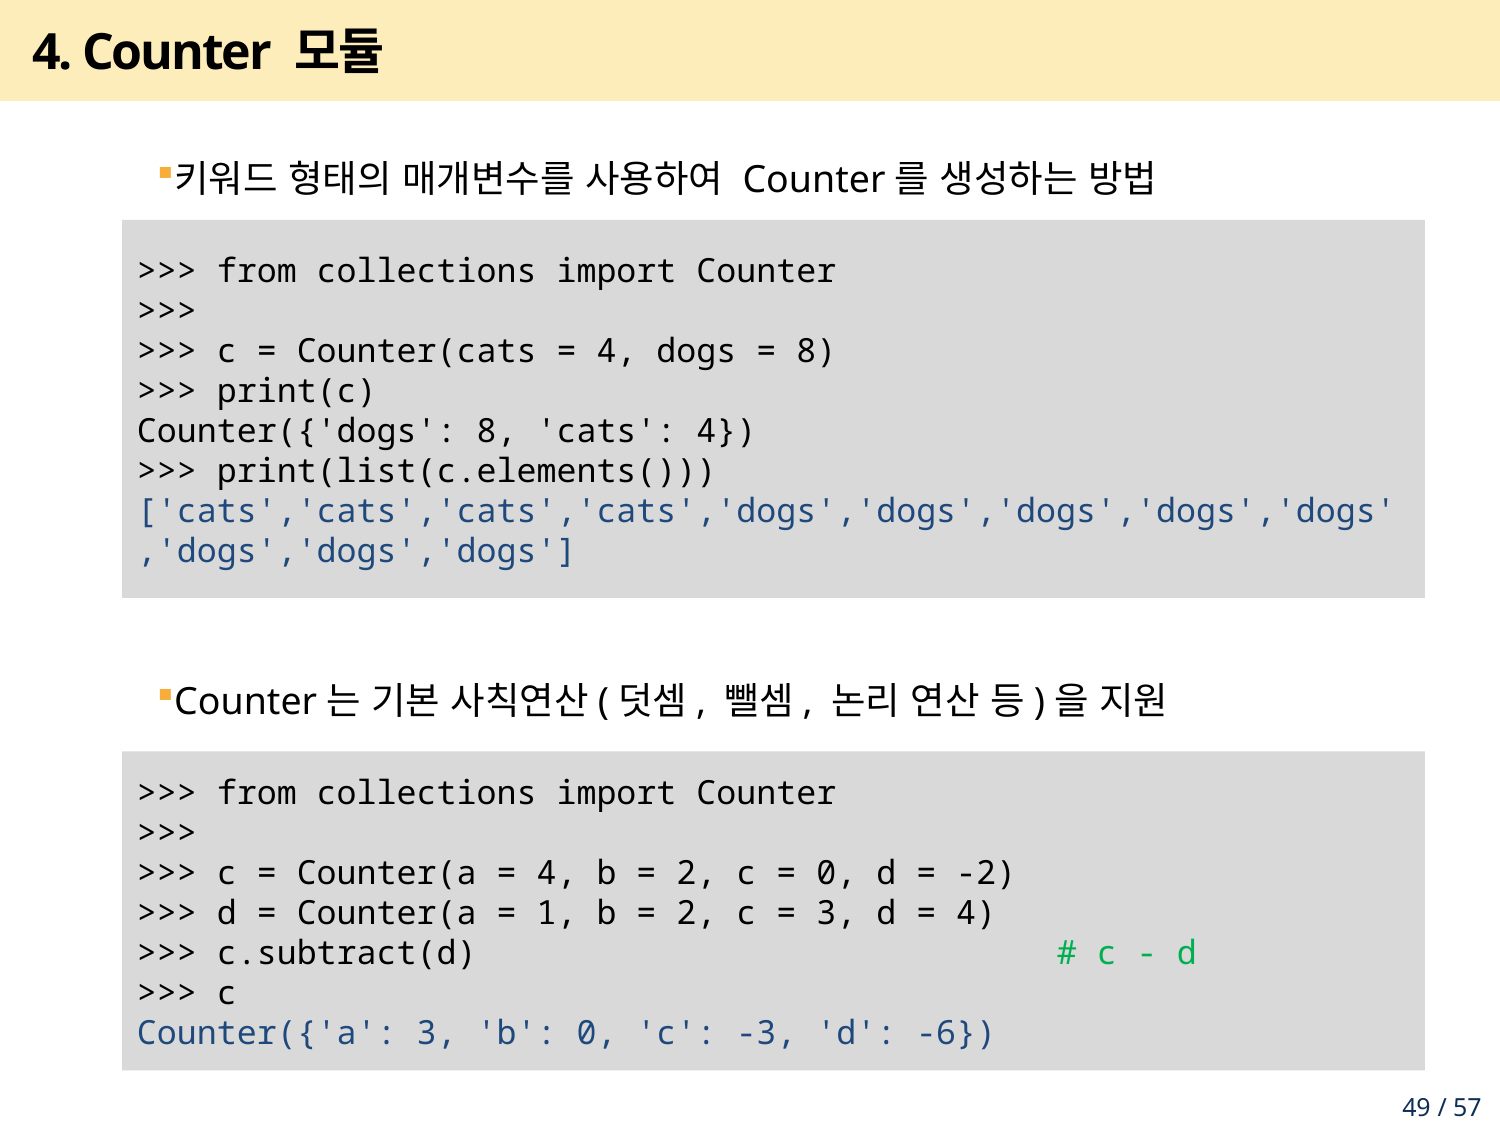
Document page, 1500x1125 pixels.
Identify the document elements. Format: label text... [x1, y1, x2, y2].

text_box >>> from collections import Counter >>> >>> c = Counter(cats = 4, dogs = 8) >>> print(c) Counter({'dogs': 8, 'cats': 4}) >>> print(list(c.elements())) ['cats','cats','cats','cats','dogs','dogs','dogs','dogs','dogs','dogs','dogs','dogs'] [120, 218, 1427, 600]
list 키워드 형태의 매개변수를 사용하여 Counter를 생성하는 방법 Counter는 기본 사칙연산(덧셈, 뺄셈, 논리 연산 등)을 지원 [53, 125, 1425, 1125]
title 4. Counter 모듈 [17, 10, 1295, 89]
text_box >>> from collections import Counter >>> >>> c = Counter(a = 4, b = 2, c = 0, d = -2) >>> d = Counter(a = 1, b = 2, c = 3, d = 4) >>> c.subtract(d) # c - d >>> c Counter({'a': 3, 'b': 0, 'c': -3, 'd': -6}) [120, 749, 1427, 1072]
